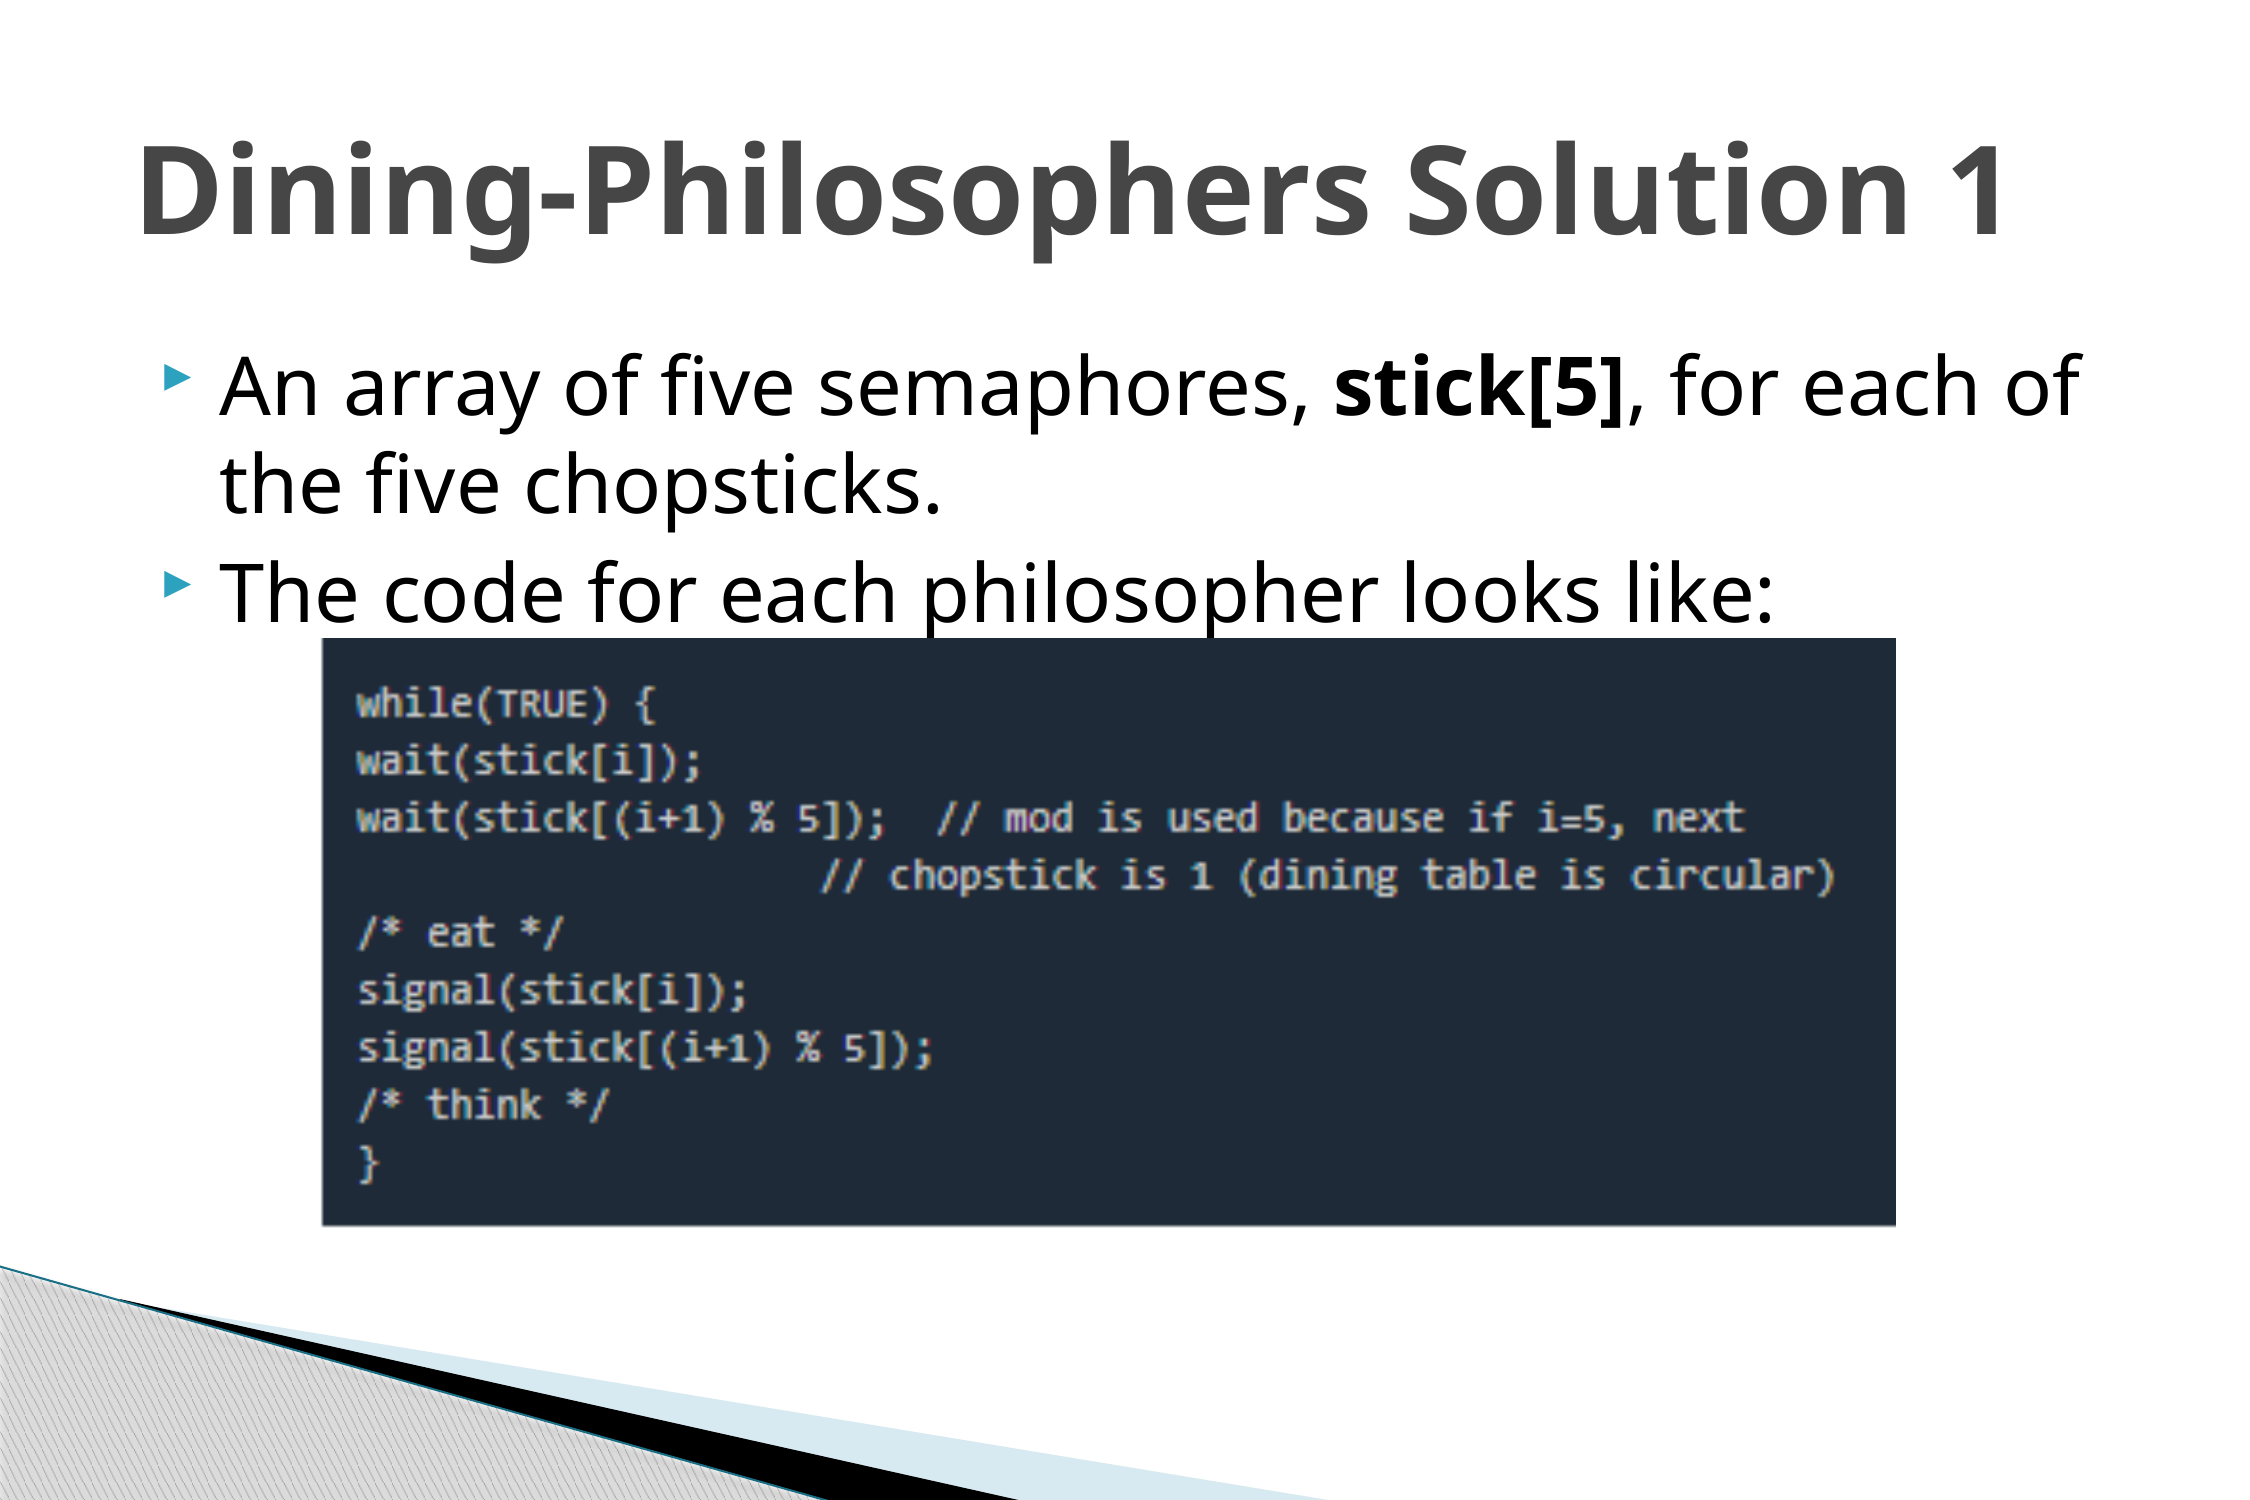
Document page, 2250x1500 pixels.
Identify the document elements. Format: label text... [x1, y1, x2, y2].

list An array of five semaphores, stick[5], for each of the five chopsticks. The code for each philosopher looks like: [112, 323, 2138, 1314]
picture [316, 637, 1896, 1239]
title Dining-Philosophers Solution 1 [112, 60, 2138, 310]
